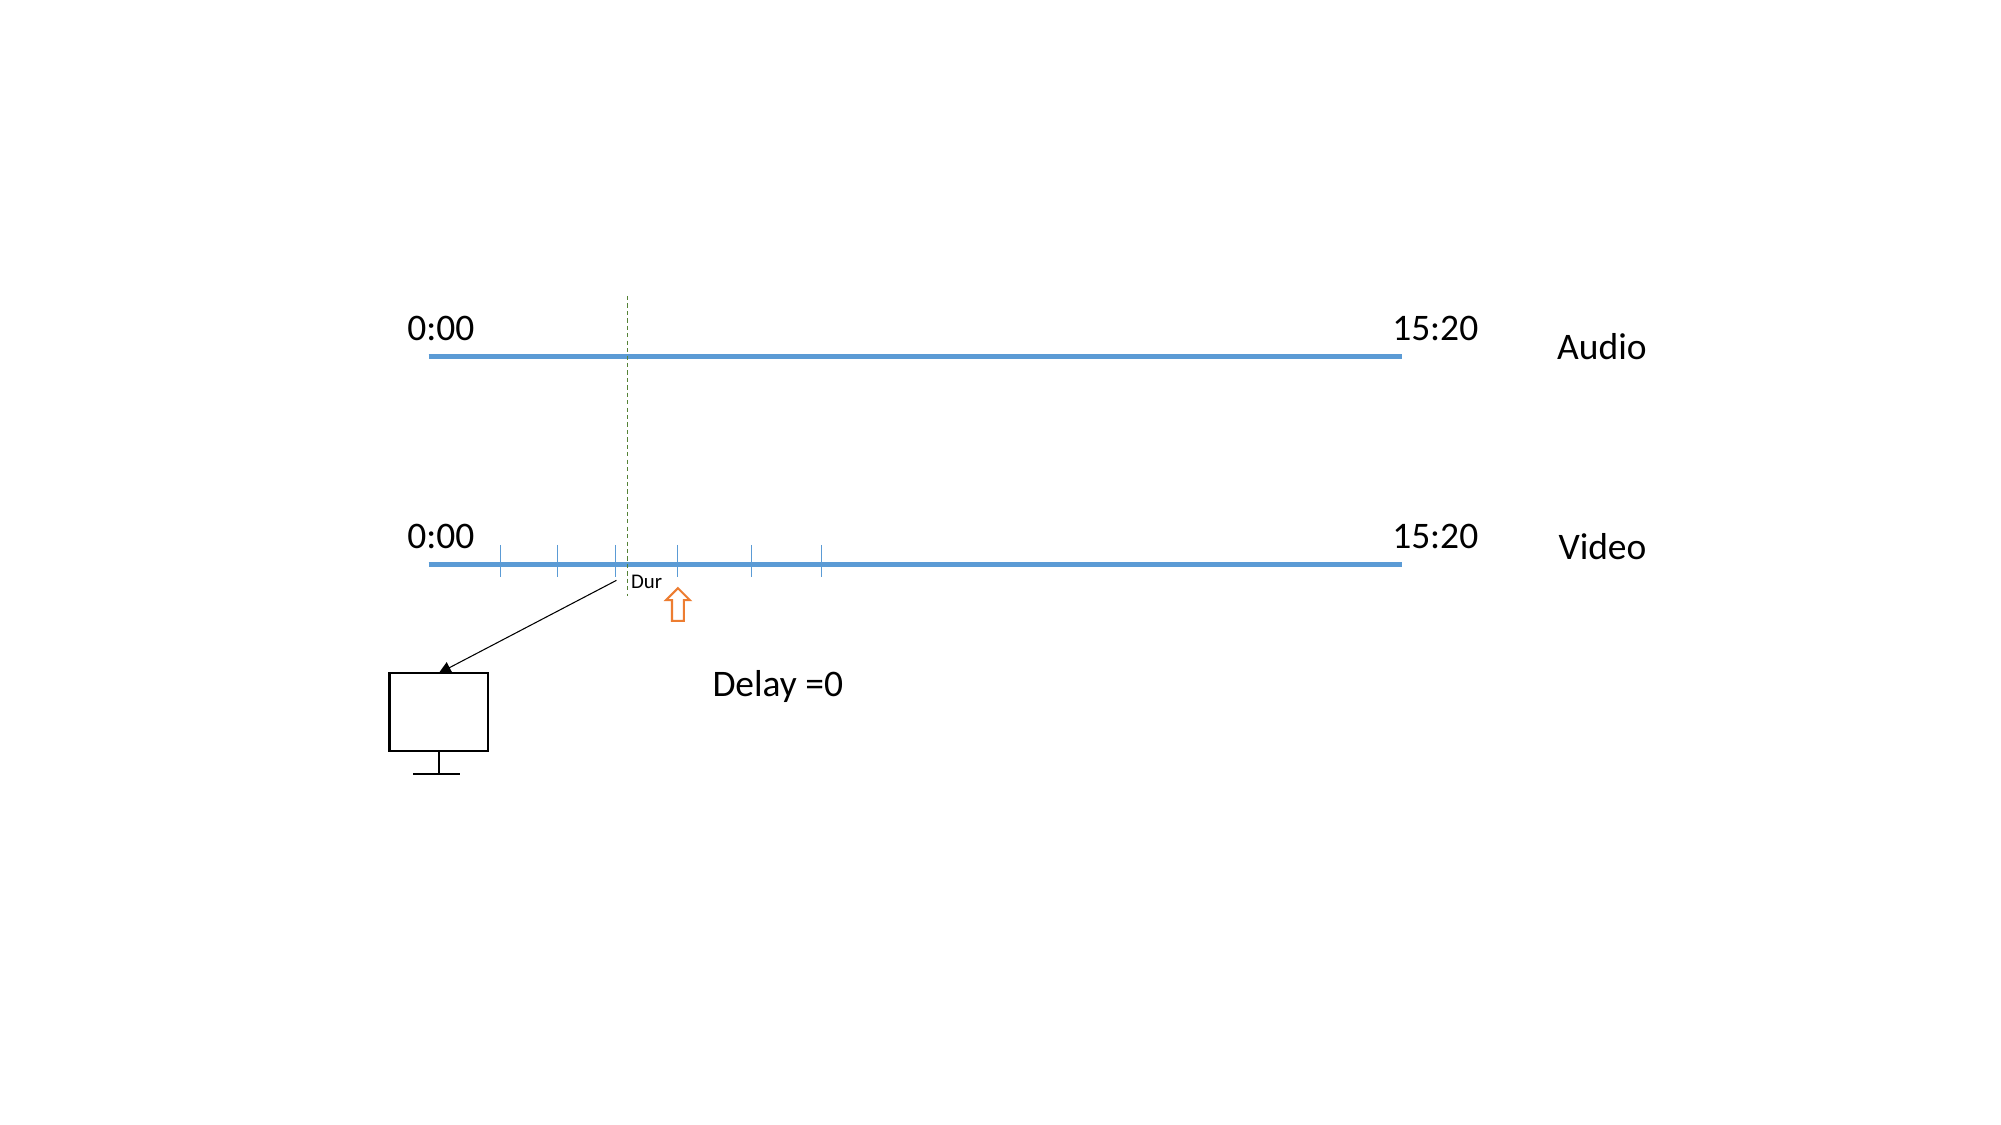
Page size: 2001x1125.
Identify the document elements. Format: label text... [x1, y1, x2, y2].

text_box Audio [1542, 314, 1662, 375]
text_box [438, 580, 616, 674]
text_box Dur [628, 560, 677, 564]
text_box Video [1543, 514, 1662, 575]
text_box [663, 586, 693, 622]
text_box 0:00 [392, 503, 490, 564]
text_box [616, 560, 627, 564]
text_box 15:20 [1377, 295, 1494, 356]
text_box Delay =0 [697, 651, 859, 712]
text_box 15:20 [1377, 503, 1494, 564]
text_box 0:00 [392, 295, 490, 356]
text_box [388, 672, 489, 752]
text_box Dur [616, 565, 678, 601]
